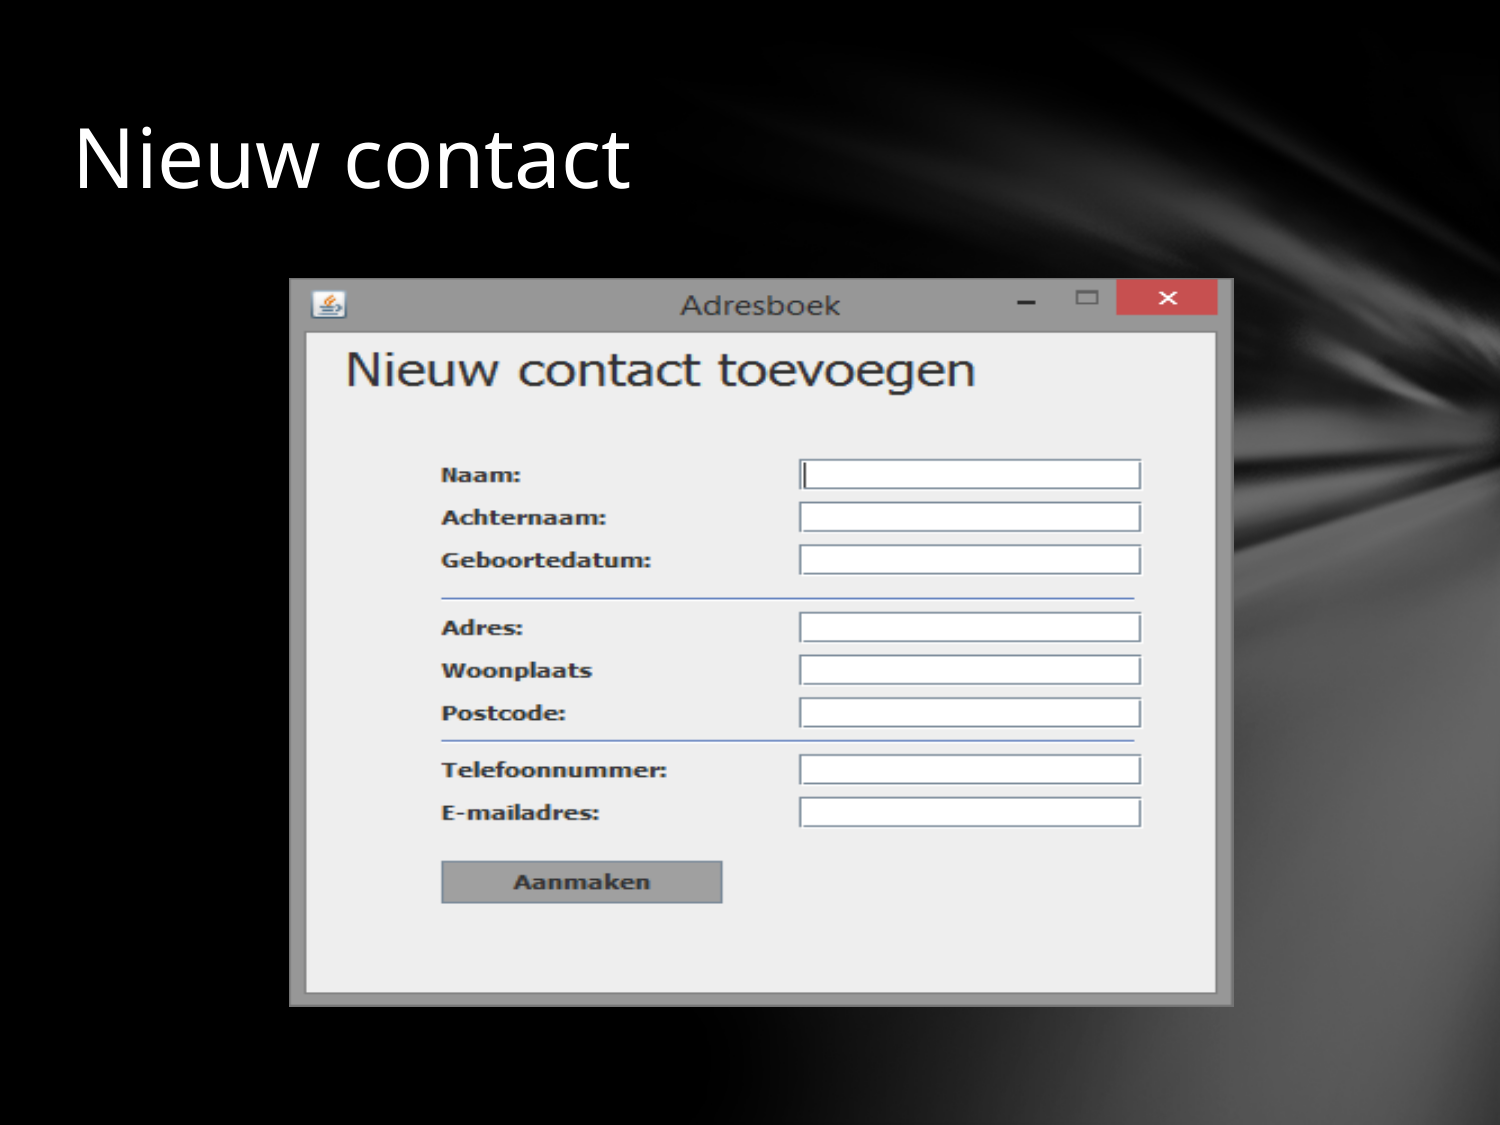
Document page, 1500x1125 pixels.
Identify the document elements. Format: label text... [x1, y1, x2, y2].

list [288, 278, 1235, 1008]
title Nieuw contact [57, 37, 1318, 213]
